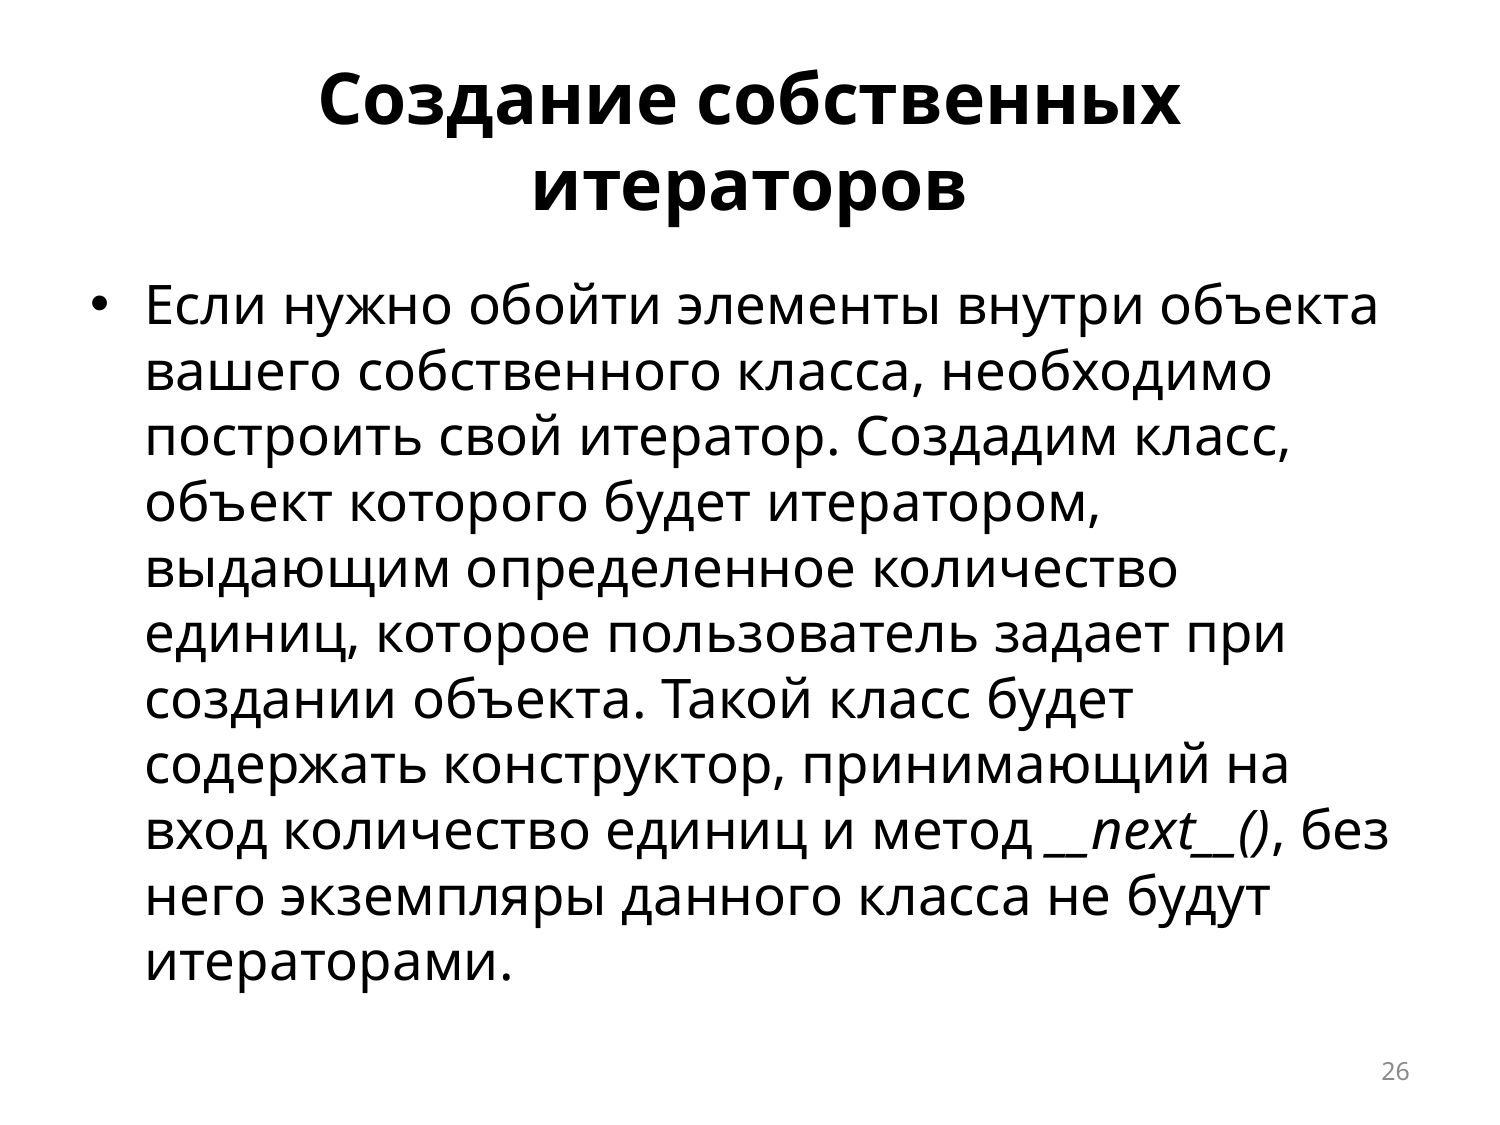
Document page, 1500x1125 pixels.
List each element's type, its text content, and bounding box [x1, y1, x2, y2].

slide_number 26 [1074, 1042, 1425, 1103]
list Если нужно обойти элементы внутри объекта вашего собственного класса, необходимо построить свой итератор. Создадим класс, объект которого будет итератором, выдающим определенное количество единиц, которое пользователь задает при создании объекта. Такой класс будет содержать конструктор, принимающий на вход количество единиц и метод __next__(), без него экземпляры данного класса не будут итераторами. [75, 262, 1425, 1005]
title Создание собственных итераторов [75, 45, 1425, 233]
